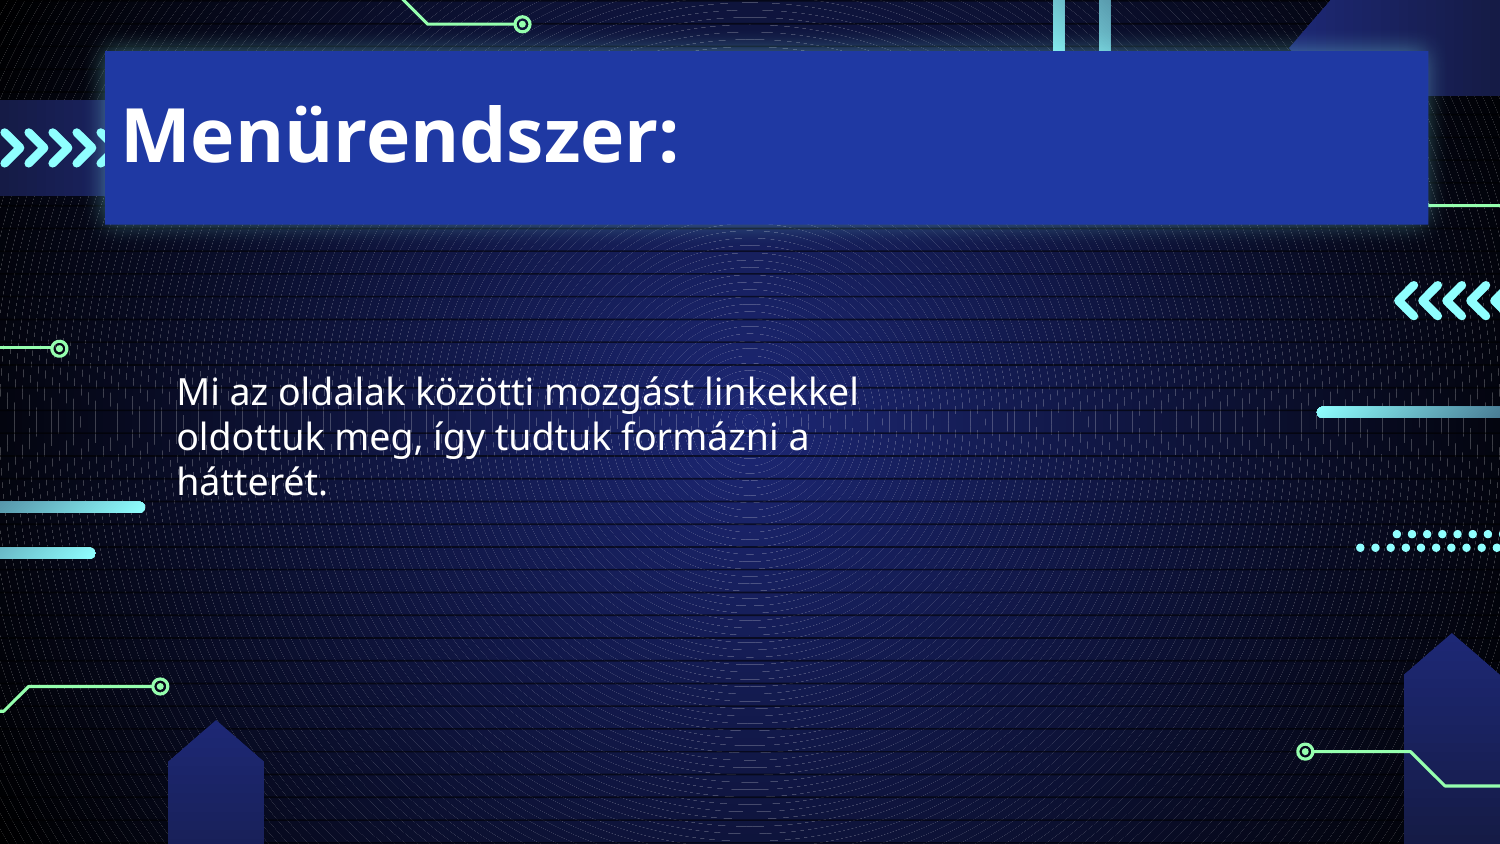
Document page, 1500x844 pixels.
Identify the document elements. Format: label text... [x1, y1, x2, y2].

subtitle Mi az oldalak közötti mozgást linkekkel oldottuk meg, így tudtuk formázni a hátterét. [161, 259, 943, 612]
title Menürendszer: [105, 51, 1429, 225]
